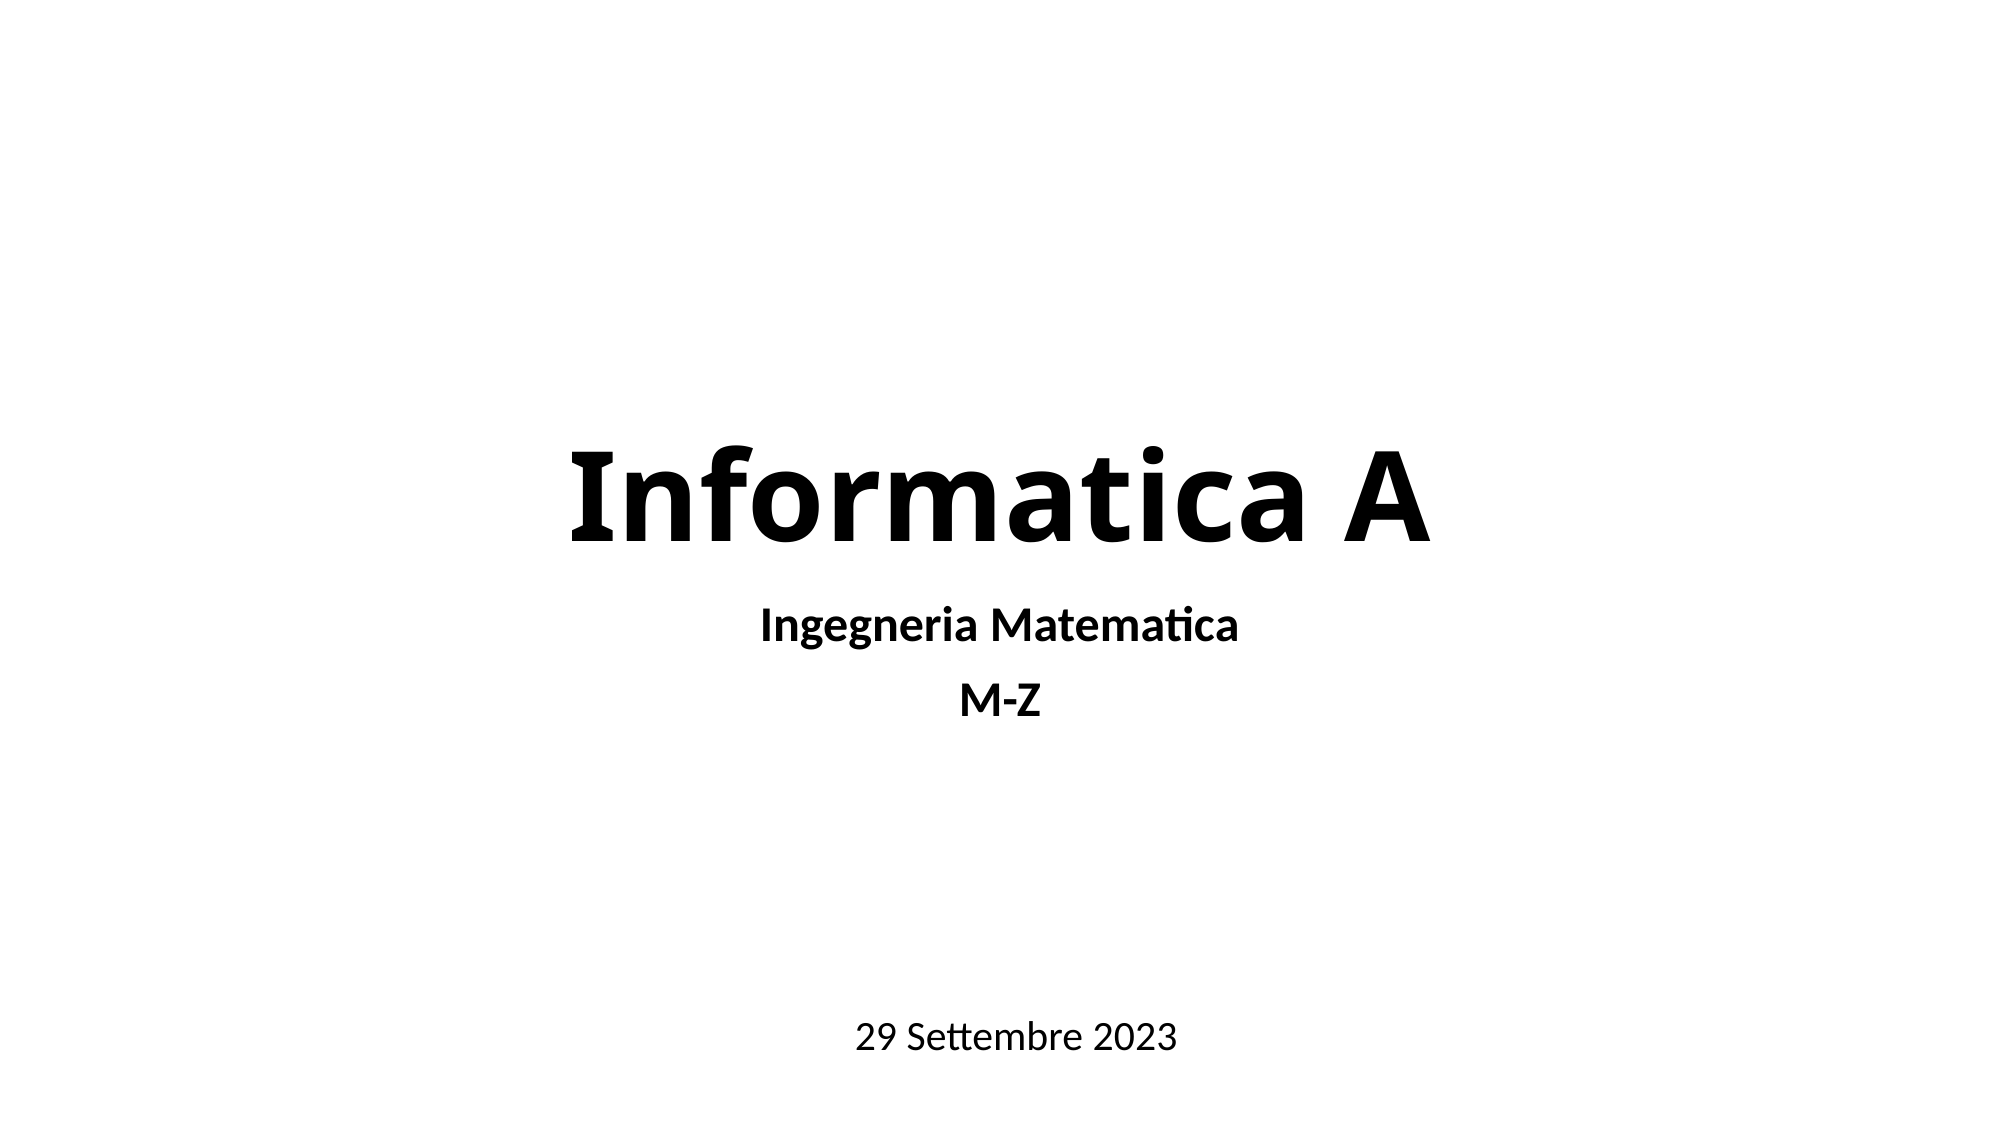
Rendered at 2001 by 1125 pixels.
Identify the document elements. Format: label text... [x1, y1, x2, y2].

title Informatica A [249, 184, 1750, 576]
subtitle Ingegneria Matematica M-Z [249, 590, 1750, 863]
text_box 29 Settembre 2023 [840, 1001, 1193, 1066]
